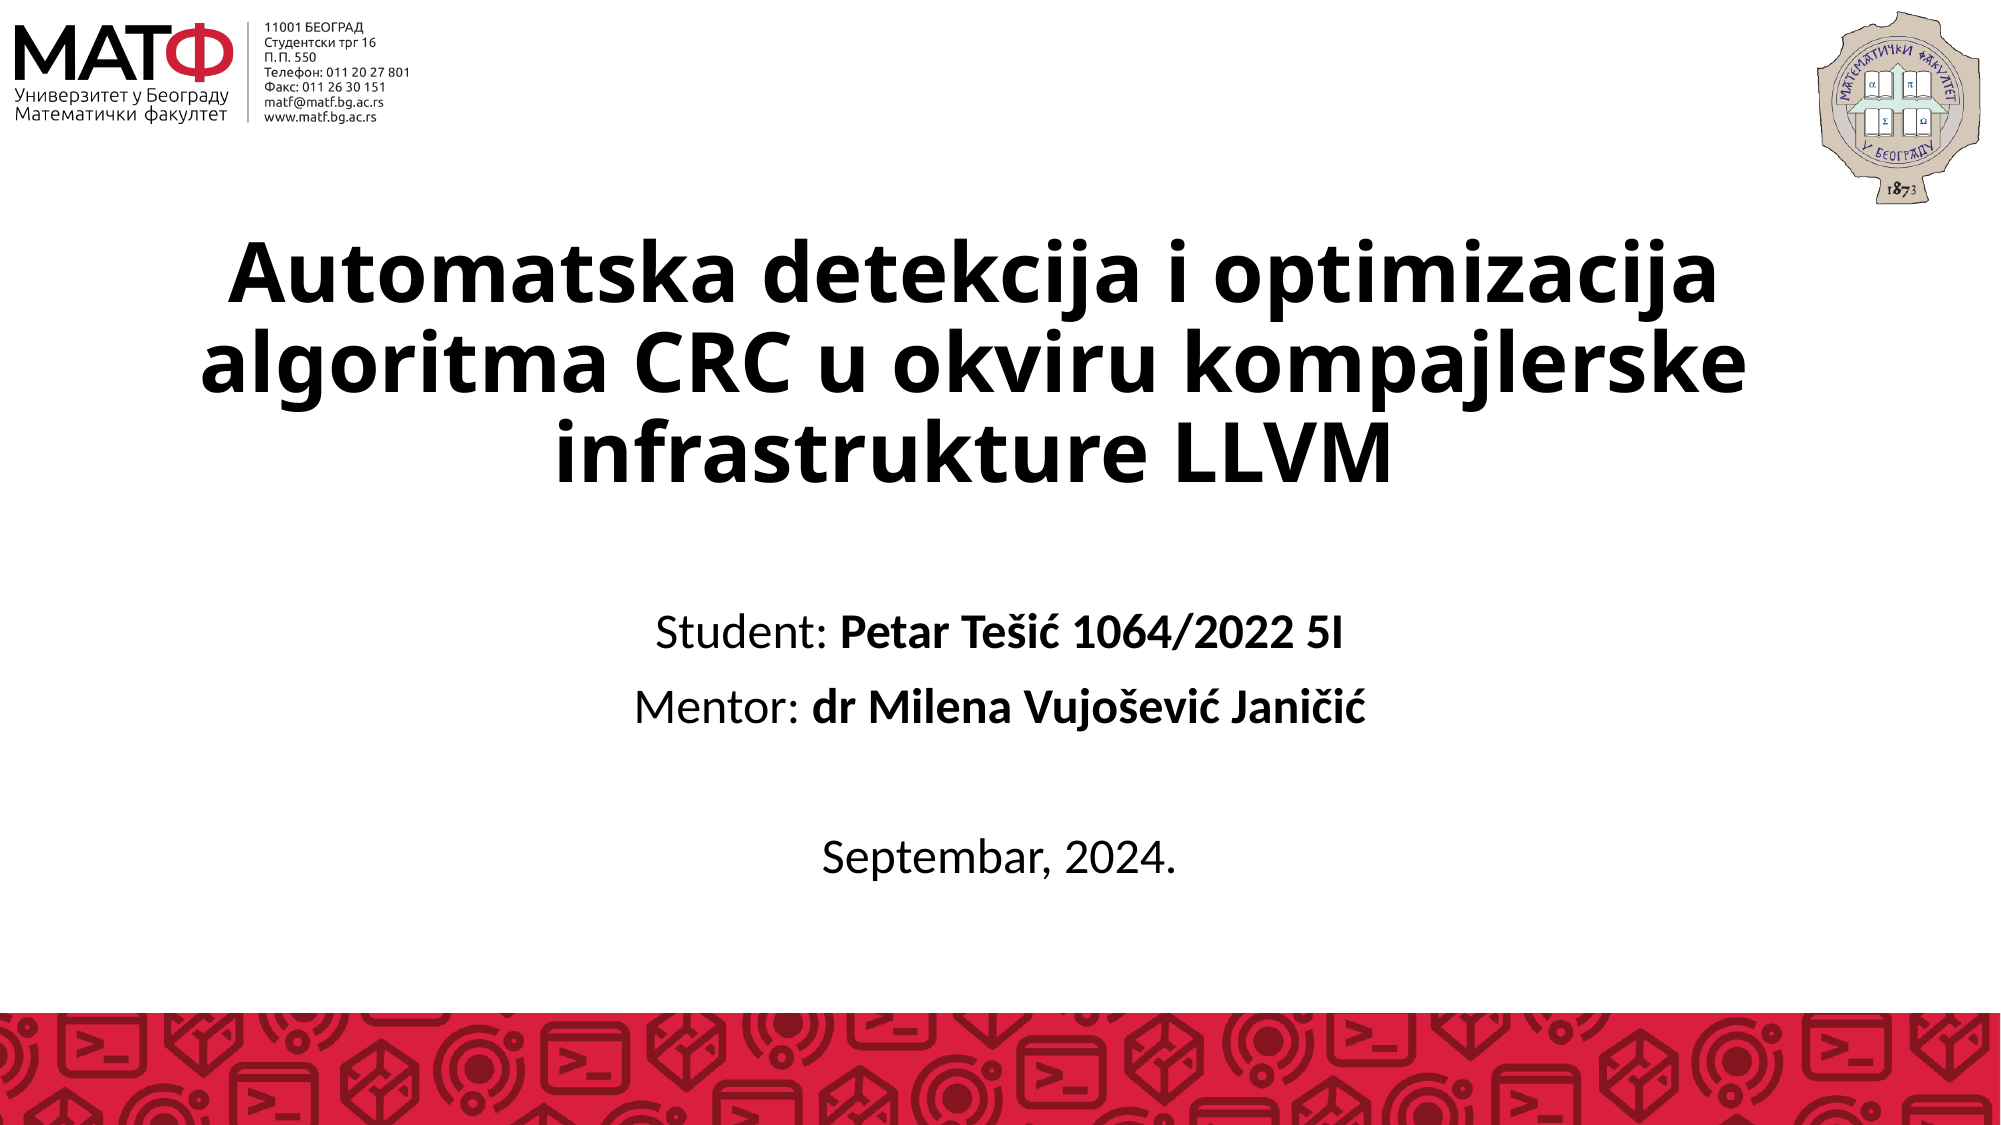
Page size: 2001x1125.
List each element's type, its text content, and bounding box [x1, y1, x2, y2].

picture [0, 1013, 2001, 1125]
picture [0, 0, 435, 147]
picture [1801, 0, 1995, 225]
subtitle Student: Petar Tešić 1064/2022 5I Mentor: dr Milena Vujošević Janičić Septembar, 2024. [249, 525, 1750, 797]
title Automatska detekcija i optimizacija algoritma CRC u okviru kompajlerske infrastrukture LLVM [112, 187, 1838, 501]
